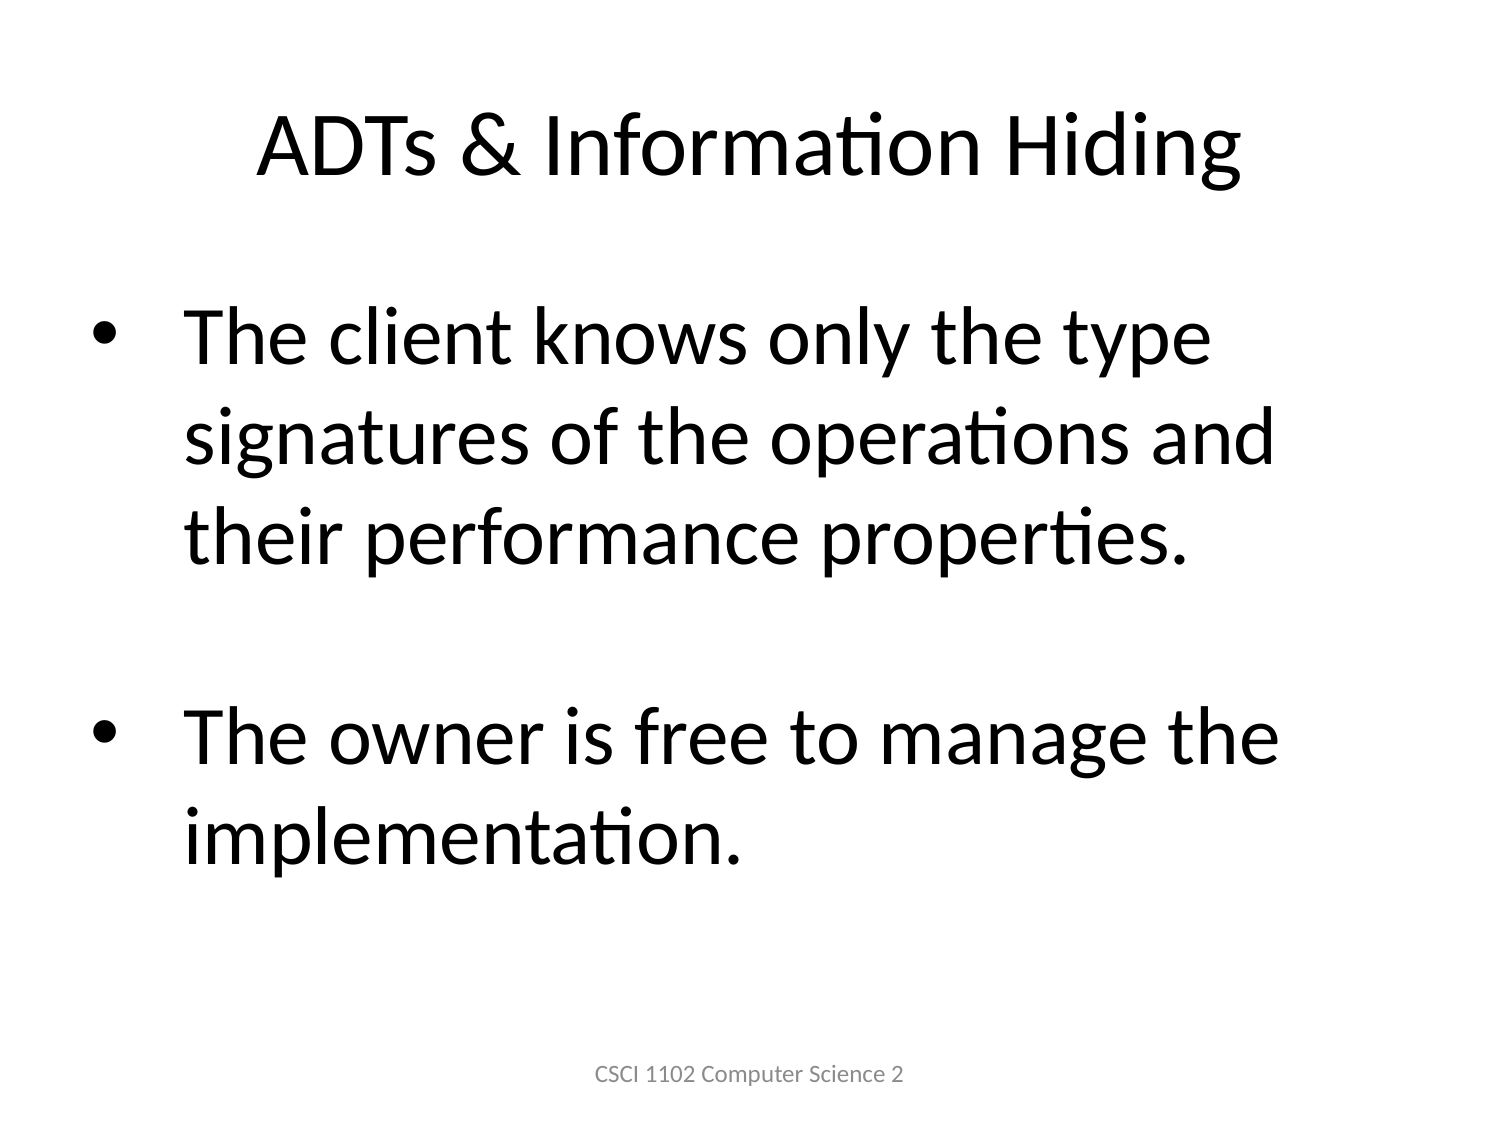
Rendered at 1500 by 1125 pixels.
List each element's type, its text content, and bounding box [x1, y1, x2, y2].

title ADTs & Information Hiding [75, 45, 1425, 233]
footer CSCI 1102 Computer Science 2 [512, 1042, 988, 1103]
text_box The client knows only the type signatures of the operations and their performance properties. The owner is free to manage the implementation. [74, 273, 1425, 943]
